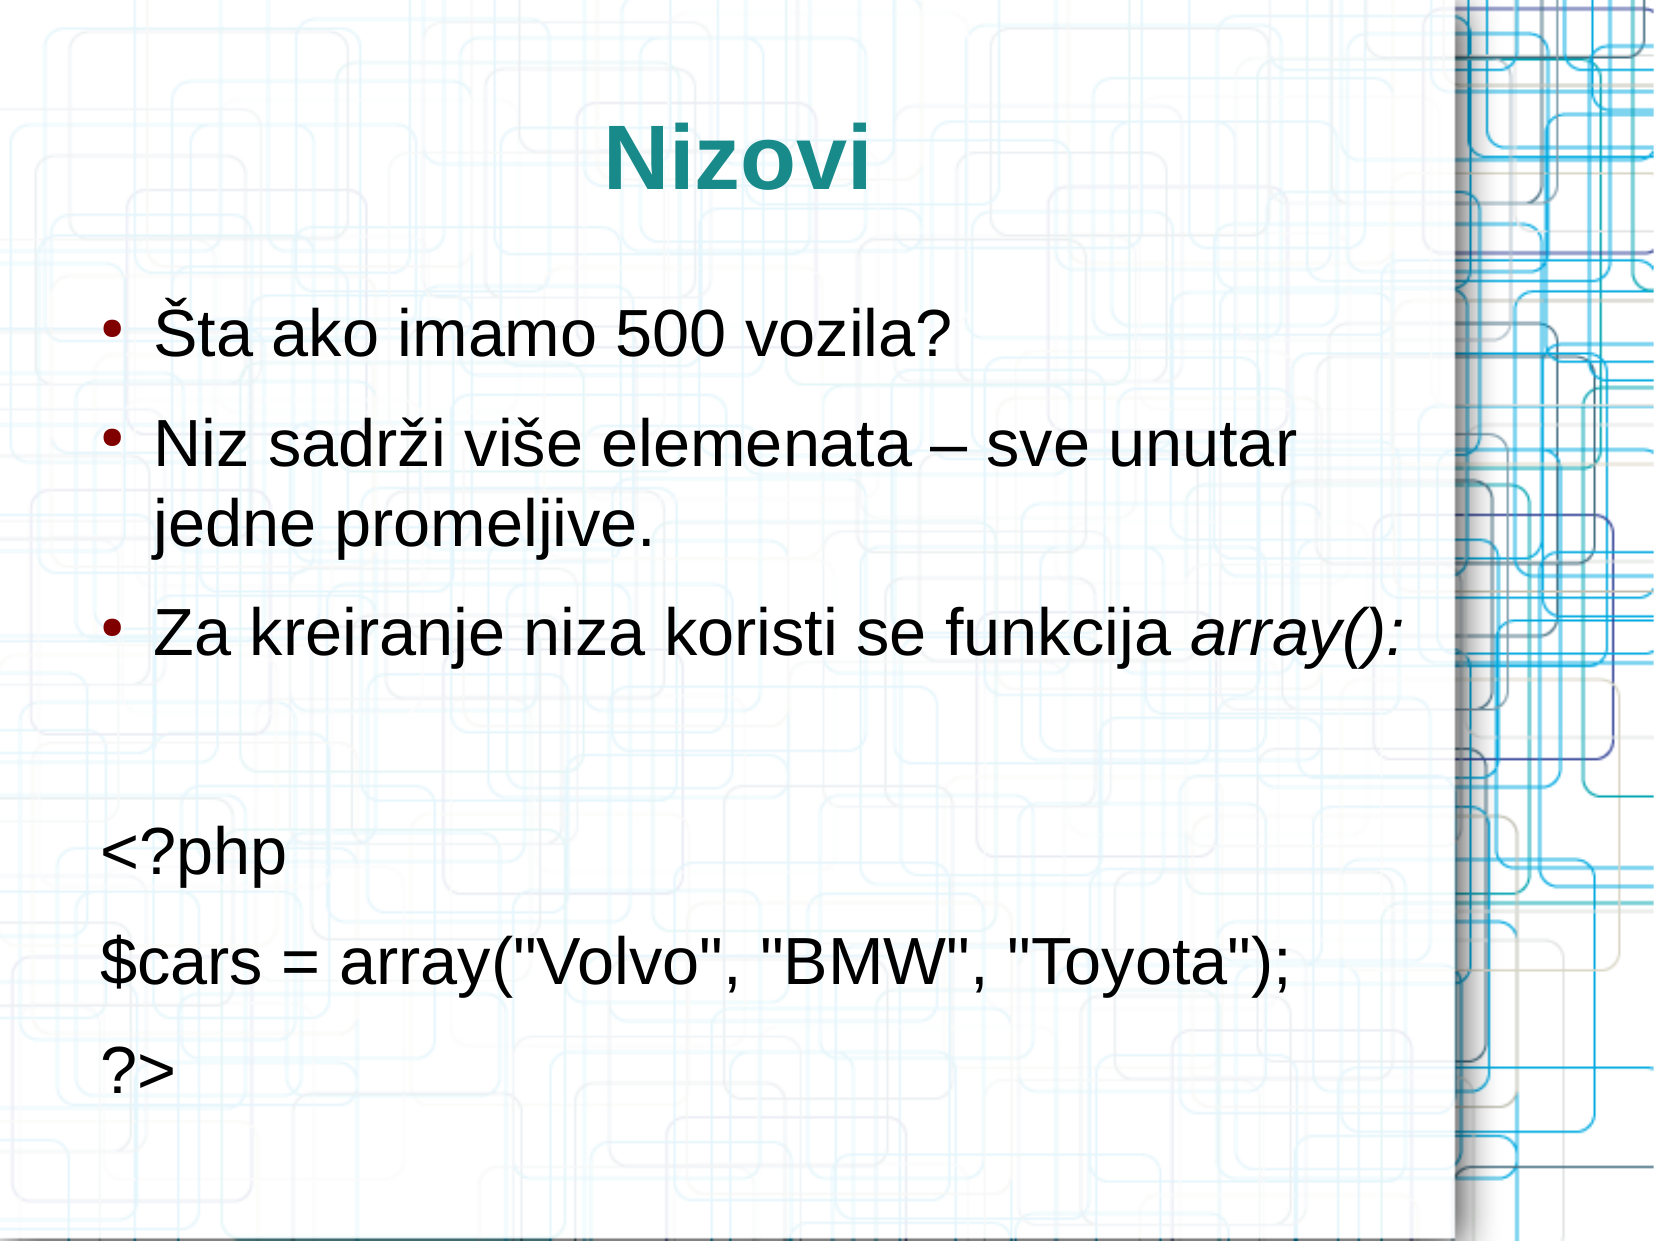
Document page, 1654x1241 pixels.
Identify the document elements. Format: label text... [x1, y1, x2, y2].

title Nizovi [59, 49, 1418, 257]
picture [0, 0, 1654, 1241]
list Šta ako imamo 500 vozila? Niz sadrži više elemenata – sve unutar jedne promeljive. Za kreiranje niza koristi se funkcija array(): <?php $cars = array("Volvo", "BMW", "Toyota"); ?> [82, 290, 1418, 1109]
